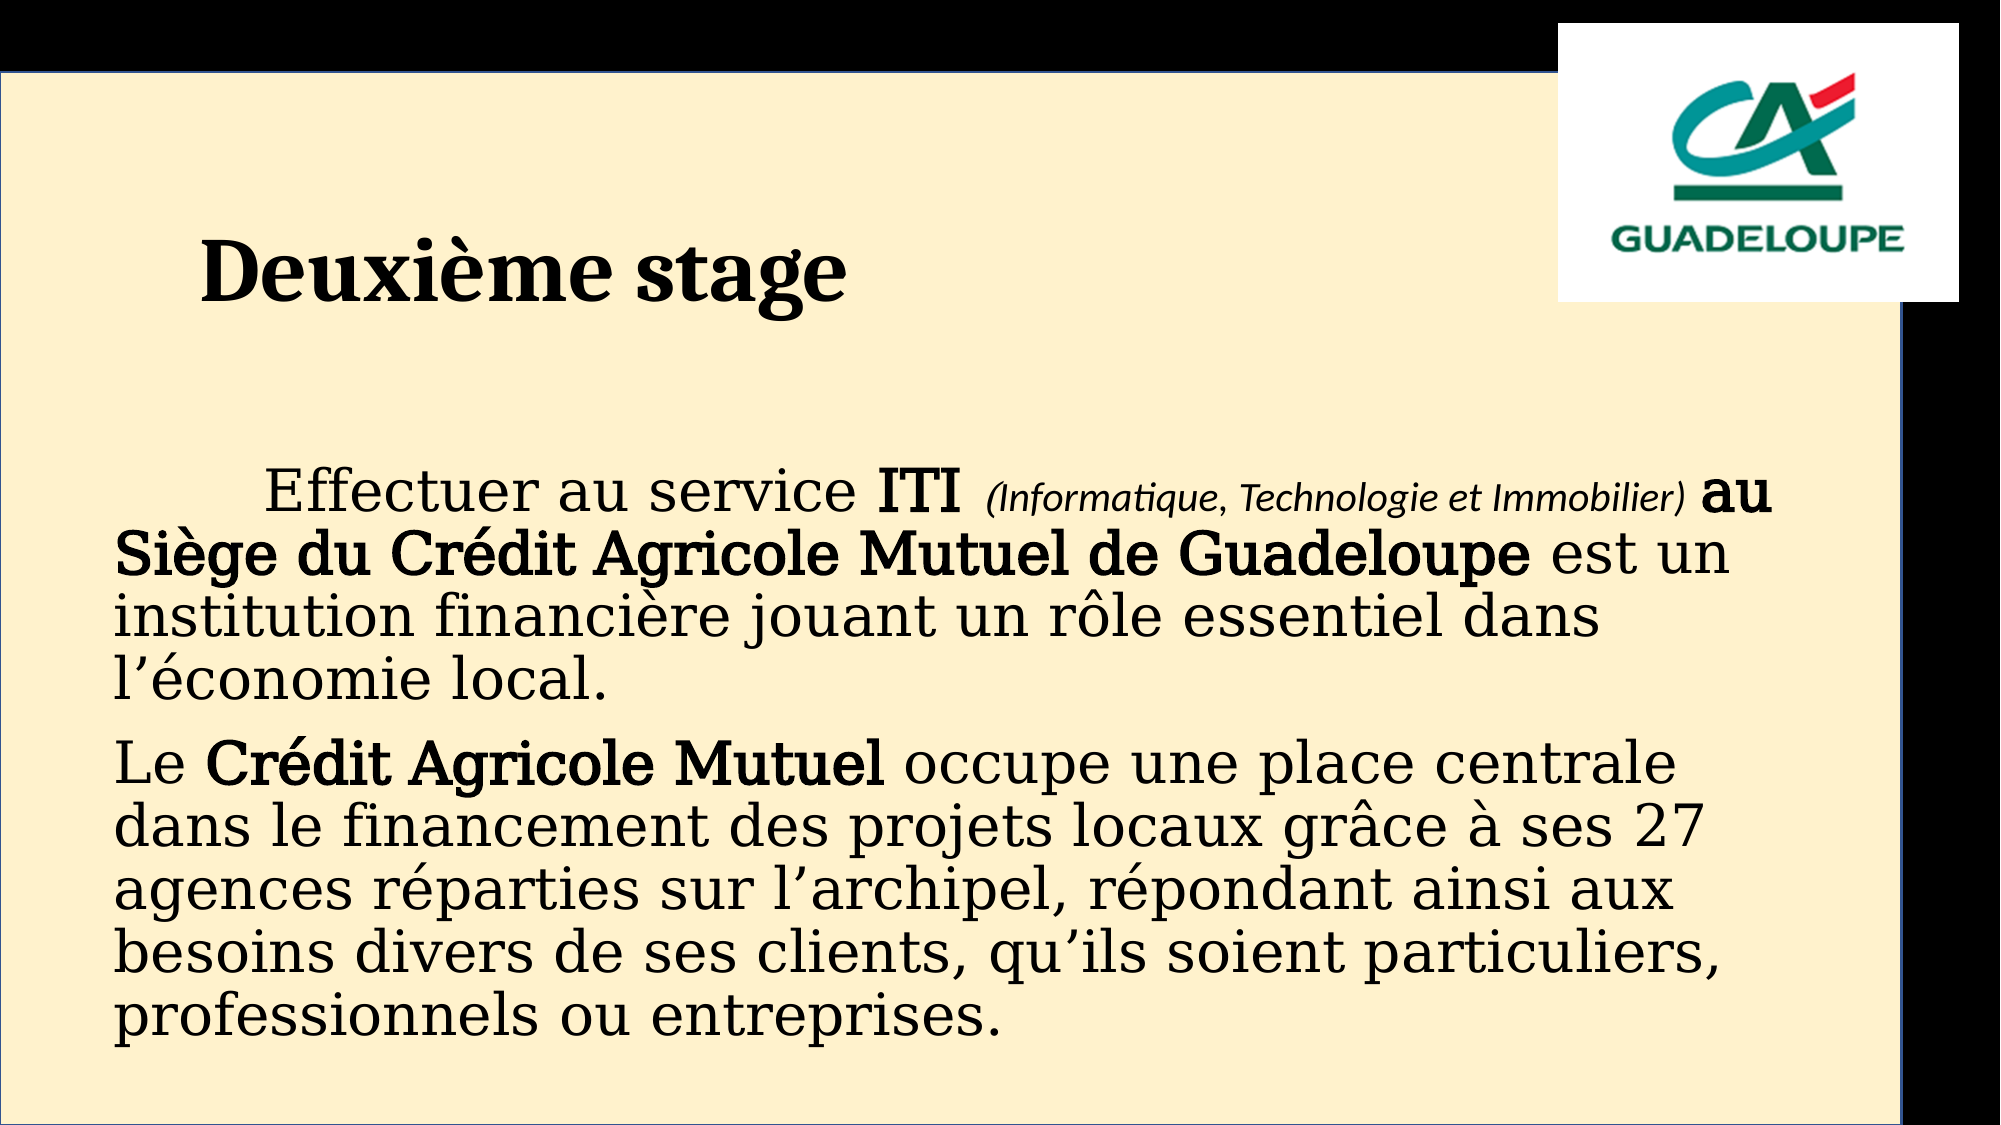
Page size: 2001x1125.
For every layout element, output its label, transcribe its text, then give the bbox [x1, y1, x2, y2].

title Deuxième stage [184, 162, 1388, 381]
picture [1558, 23, 1959, 302]
text_box [0, 71, 1903, 1125]
list Effectuer au service ITI (Informatique, Technologie et Immobilier) au Siège du Crédit Agricole Mutuel de Guadeloupe est un institution financière jouant un rôle essentiel dans l’économie local. Le Crédit Agricole Mutuel occupe une place centrale dans le financement des projets locaux grâce à ses 27 agences réparties sur l’archipel, répondant ainsi aux besoins divers de ses clients, qu’ils soient particuliers, professionnels ou entreprises. [98, 453, 1824, 963]
